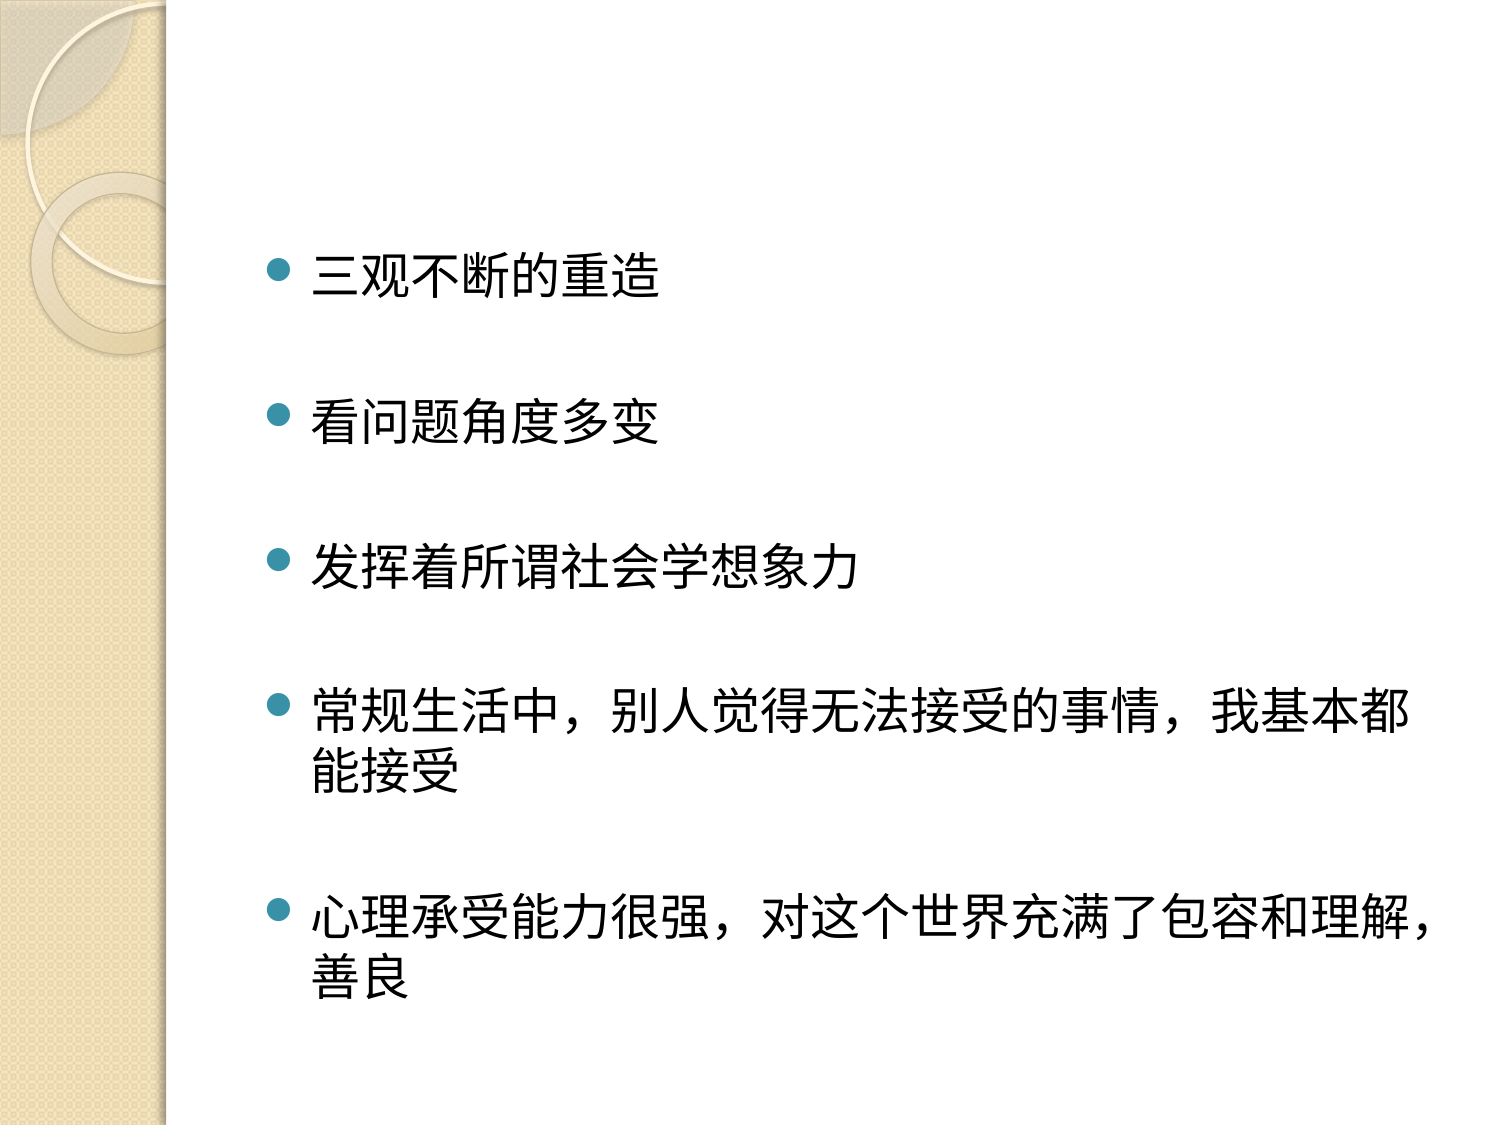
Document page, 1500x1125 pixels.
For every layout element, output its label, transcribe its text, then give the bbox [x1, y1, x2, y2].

list 三观不断的重造 看问题角度多变 发挥着所谓社会学想象力 常规生活中，别人觉得无法接受的事情，我基本都能接受 心理承受能力很强，对这个世界充满了包容和理解，善良 [235, 237, 1466, 1025]
